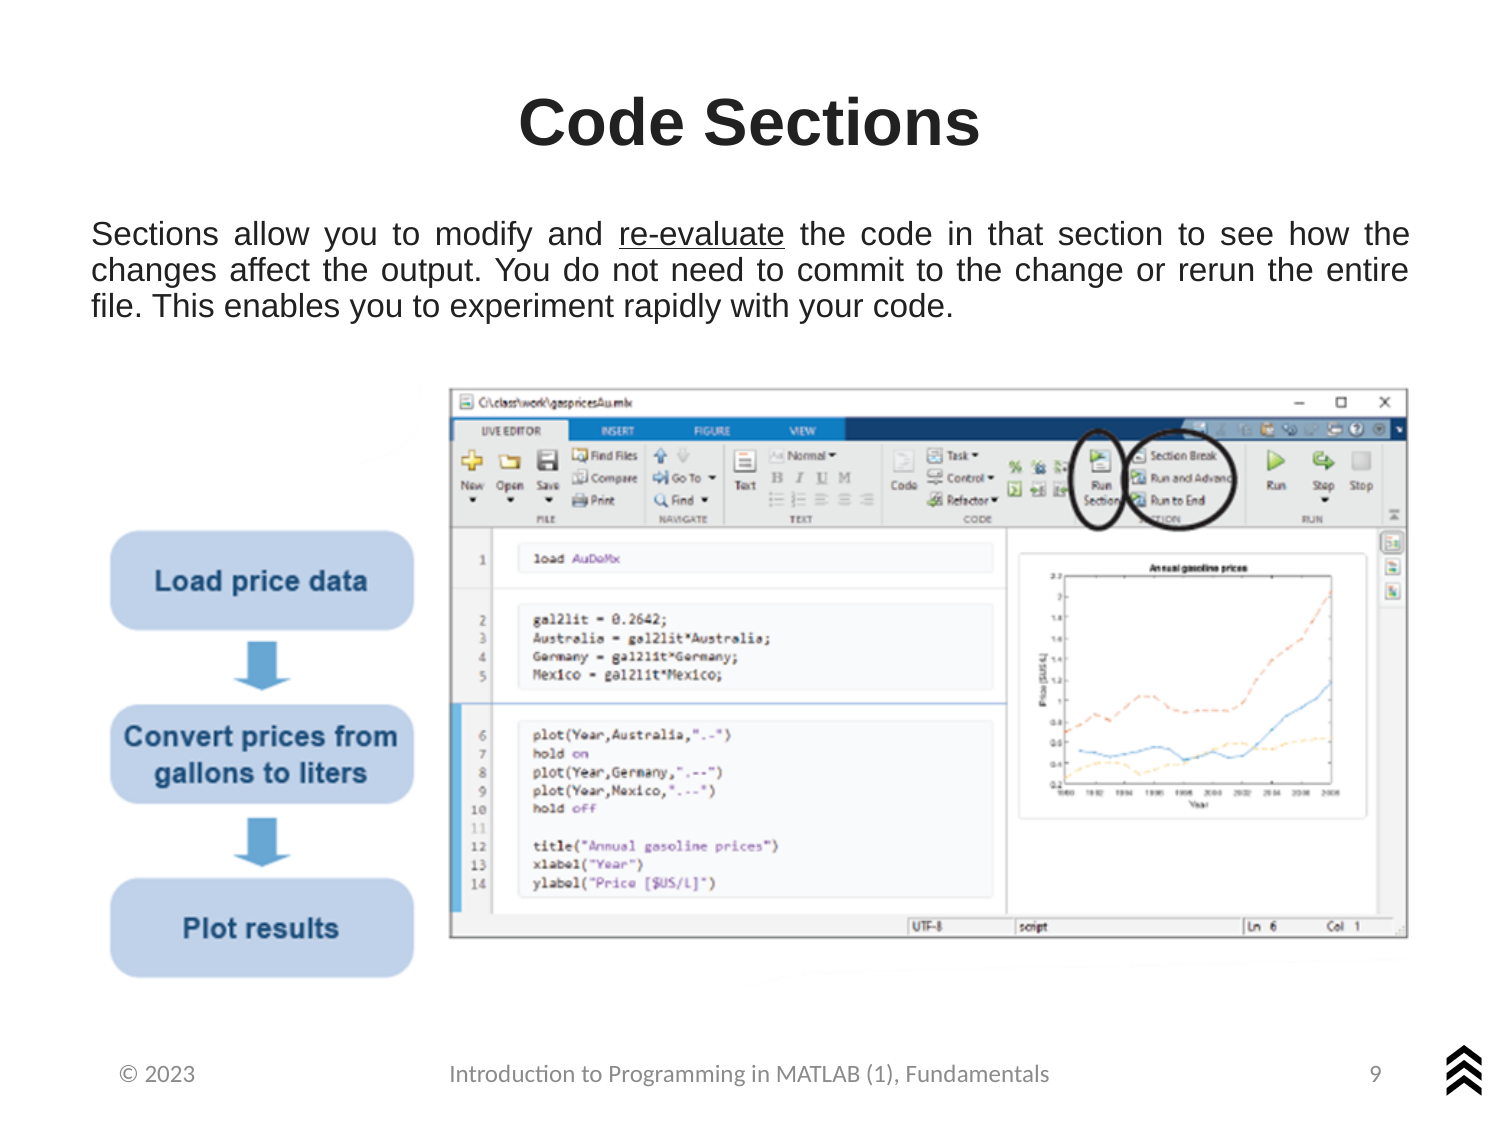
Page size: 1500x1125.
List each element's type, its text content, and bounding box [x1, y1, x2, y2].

picture [1434, 1040, 1494, 1100]
footer Introduction to Programming in MATLAB (1), Fundamentals [279, 1042, 1059, 1103]
slide_number © 2023 [103, 1042, 279, 1103]
title Code Sections [103, 59, 1397, 188]
picture [103, 379, 1414, 989]
slide_number 9 [1059, 1042, 1397, 1103]
list Sections allow you to modify and re-evaluate the code in that section to see how the changes affect the output. You do not need to commit to the change or rerun the entire file. This enables you to experiment rapidly with your code. [76, 209, 1427, 1048]
